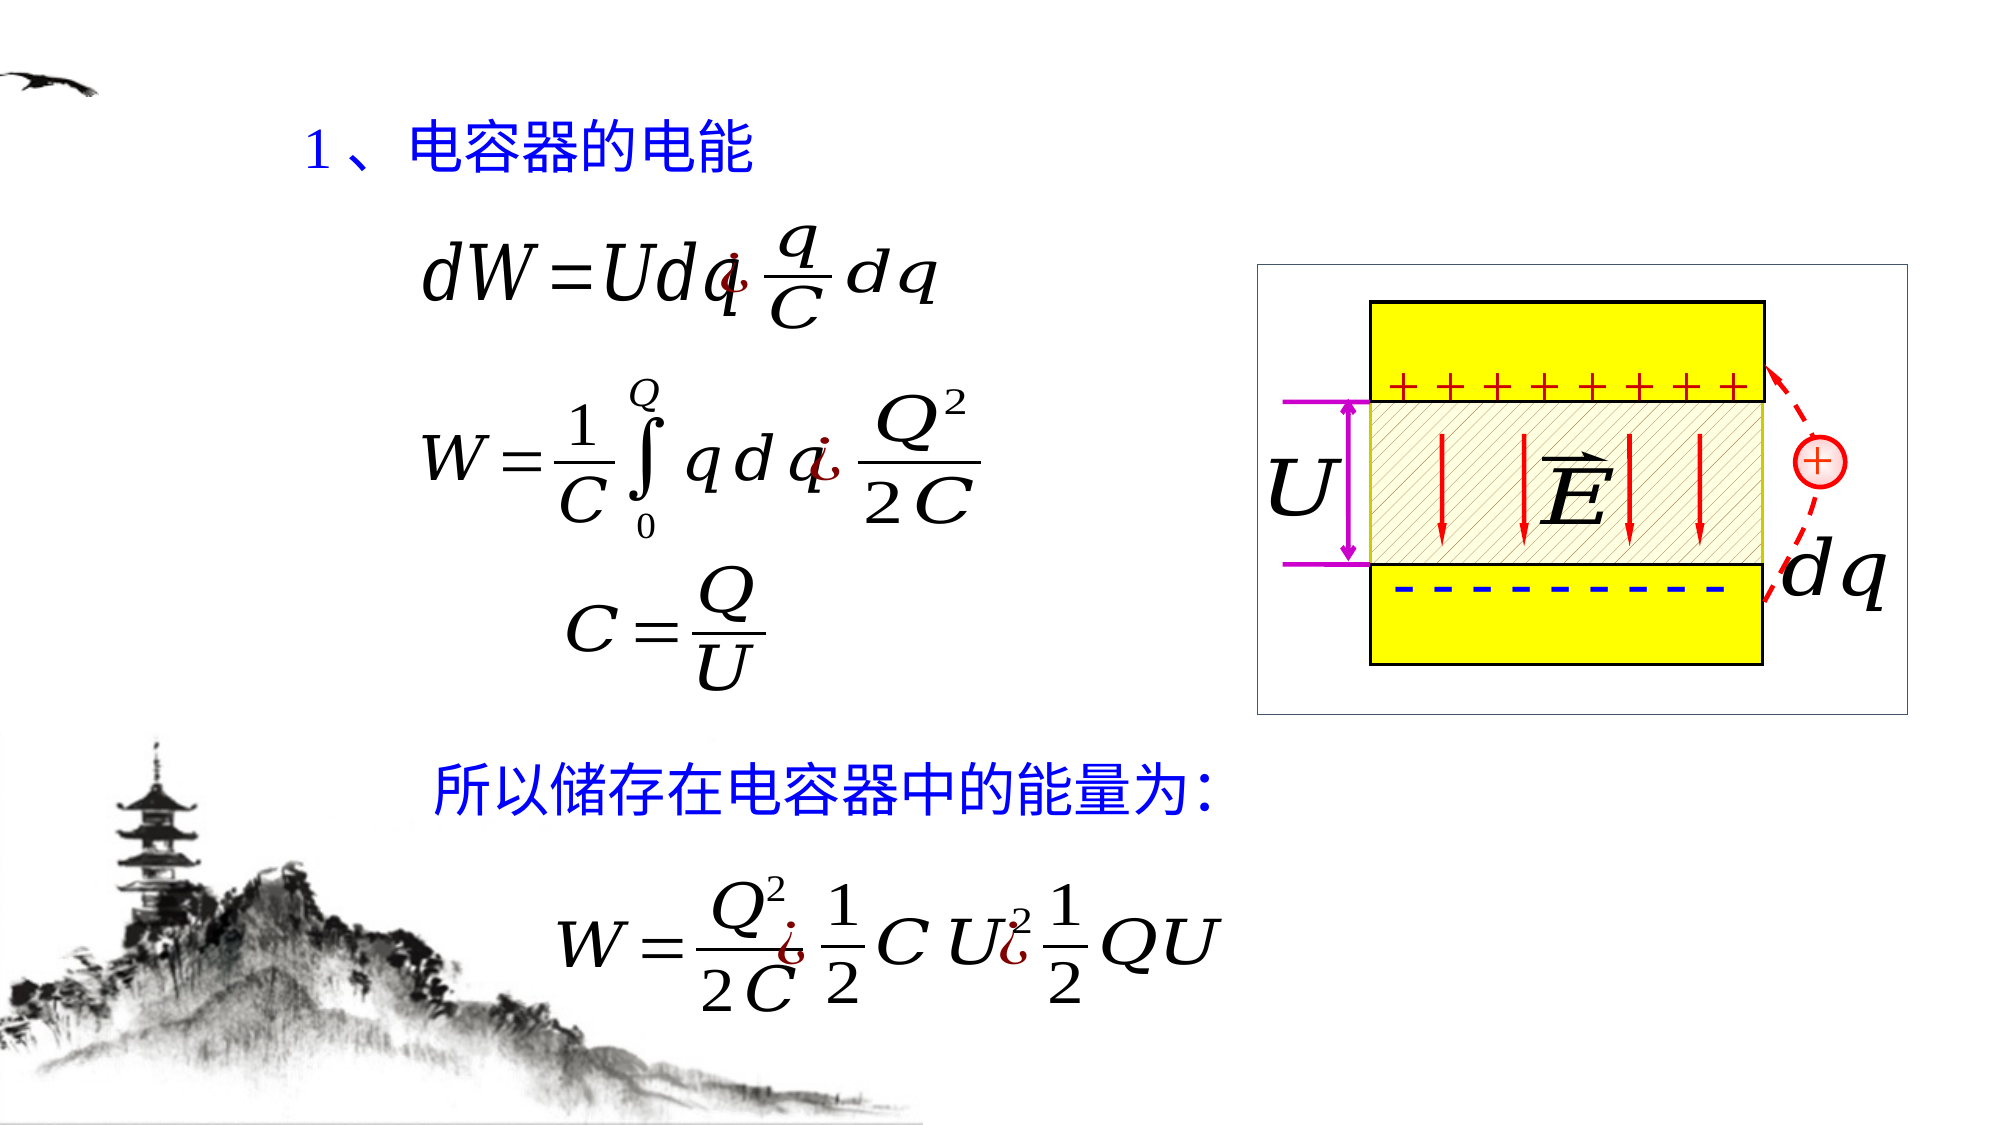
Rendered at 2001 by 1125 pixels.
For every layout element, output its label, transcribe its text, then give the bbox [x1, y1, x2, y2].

text_box 1、电容器的电能 [288, 102, 1197, 188]
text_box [1282, 398, 1371, 565]
picture [0, 3, 99, 97]
picture [0, 732, 923, 1125]
picture [886, 921, 923, 962]
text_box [1764, 364, 1846, 602]
text_box 所以储存在电容器中的能量为： [418, 745, 1327, 831]
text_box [1257, 264, 1908, 715]
